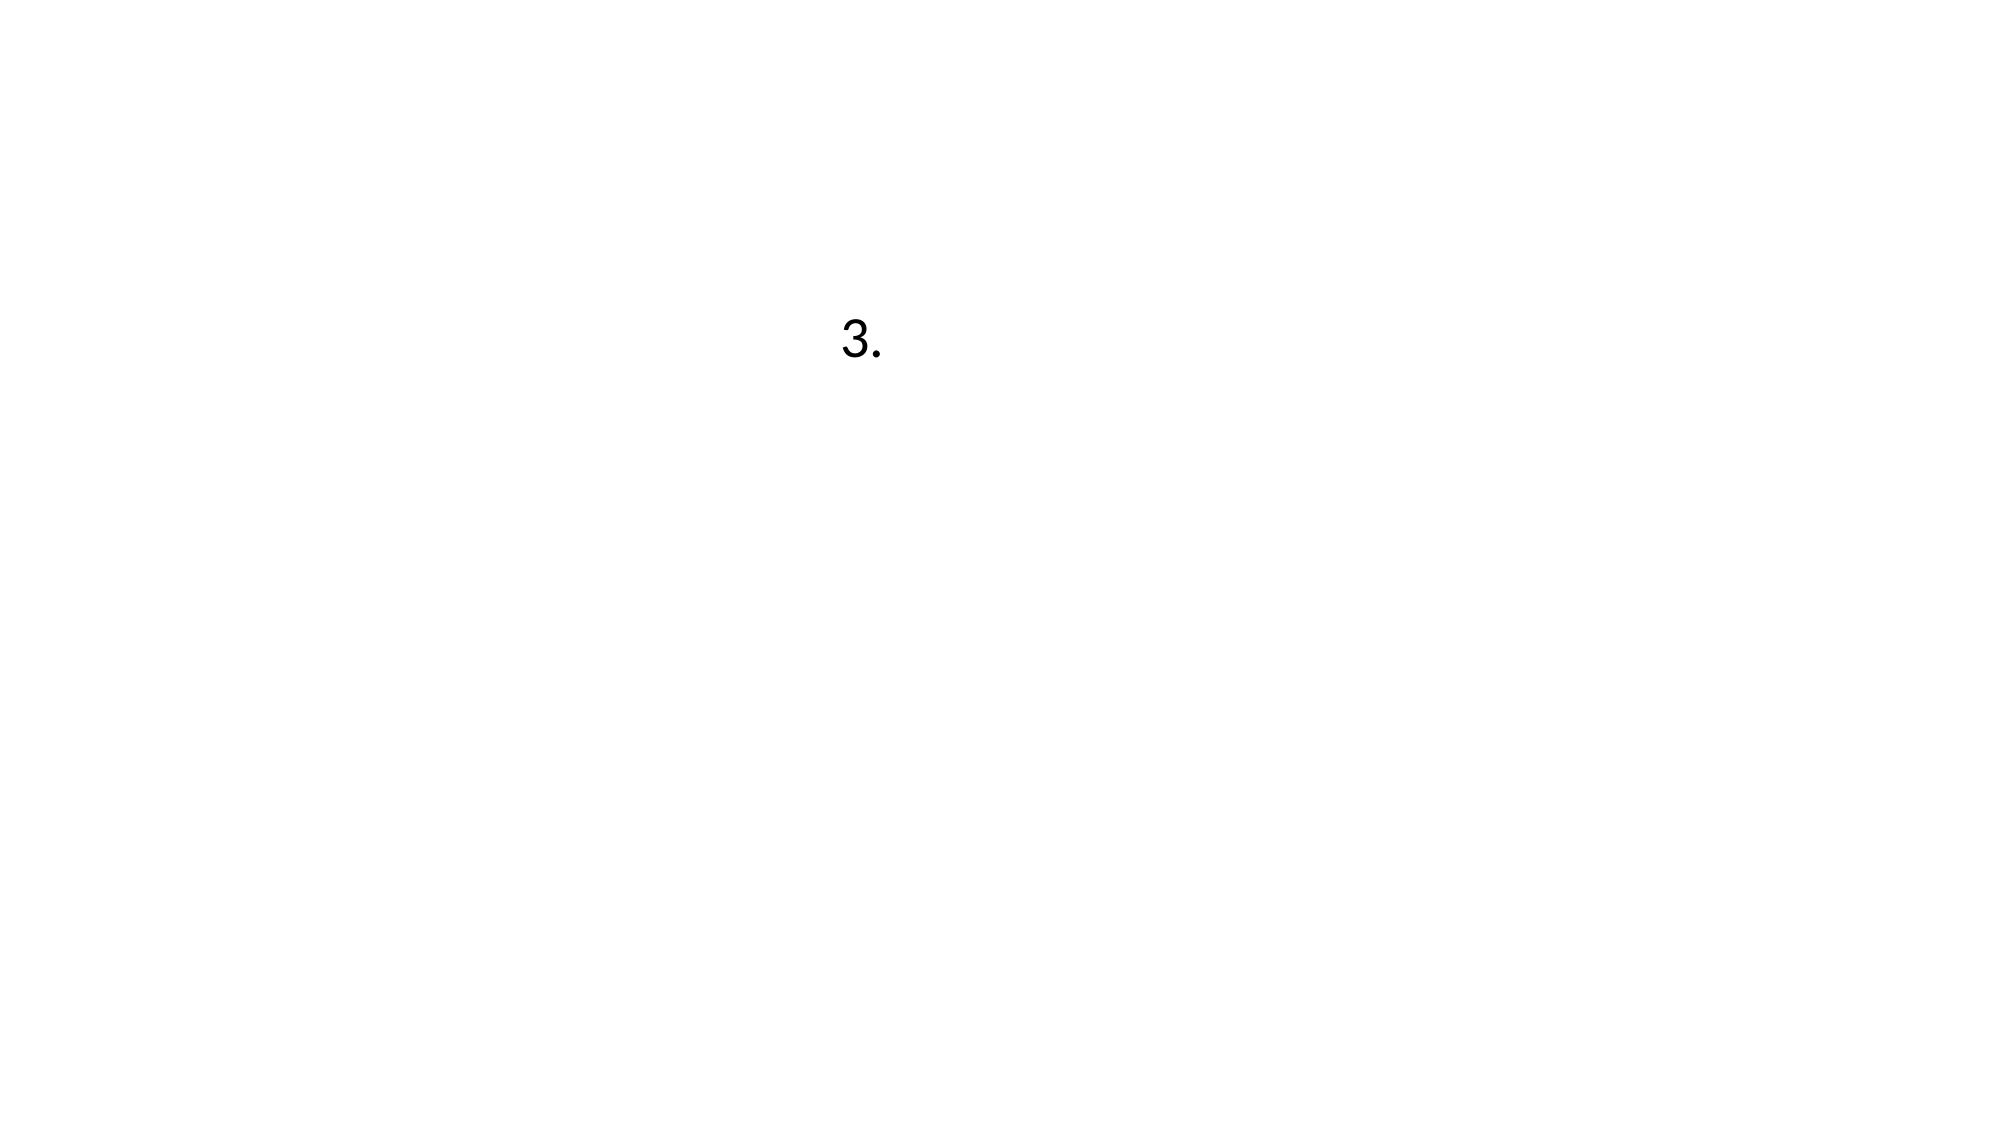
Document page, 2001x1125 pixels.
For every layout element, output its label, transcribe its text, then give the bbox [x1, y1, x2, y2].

list 3. [0, 299, 1725, 1014]
